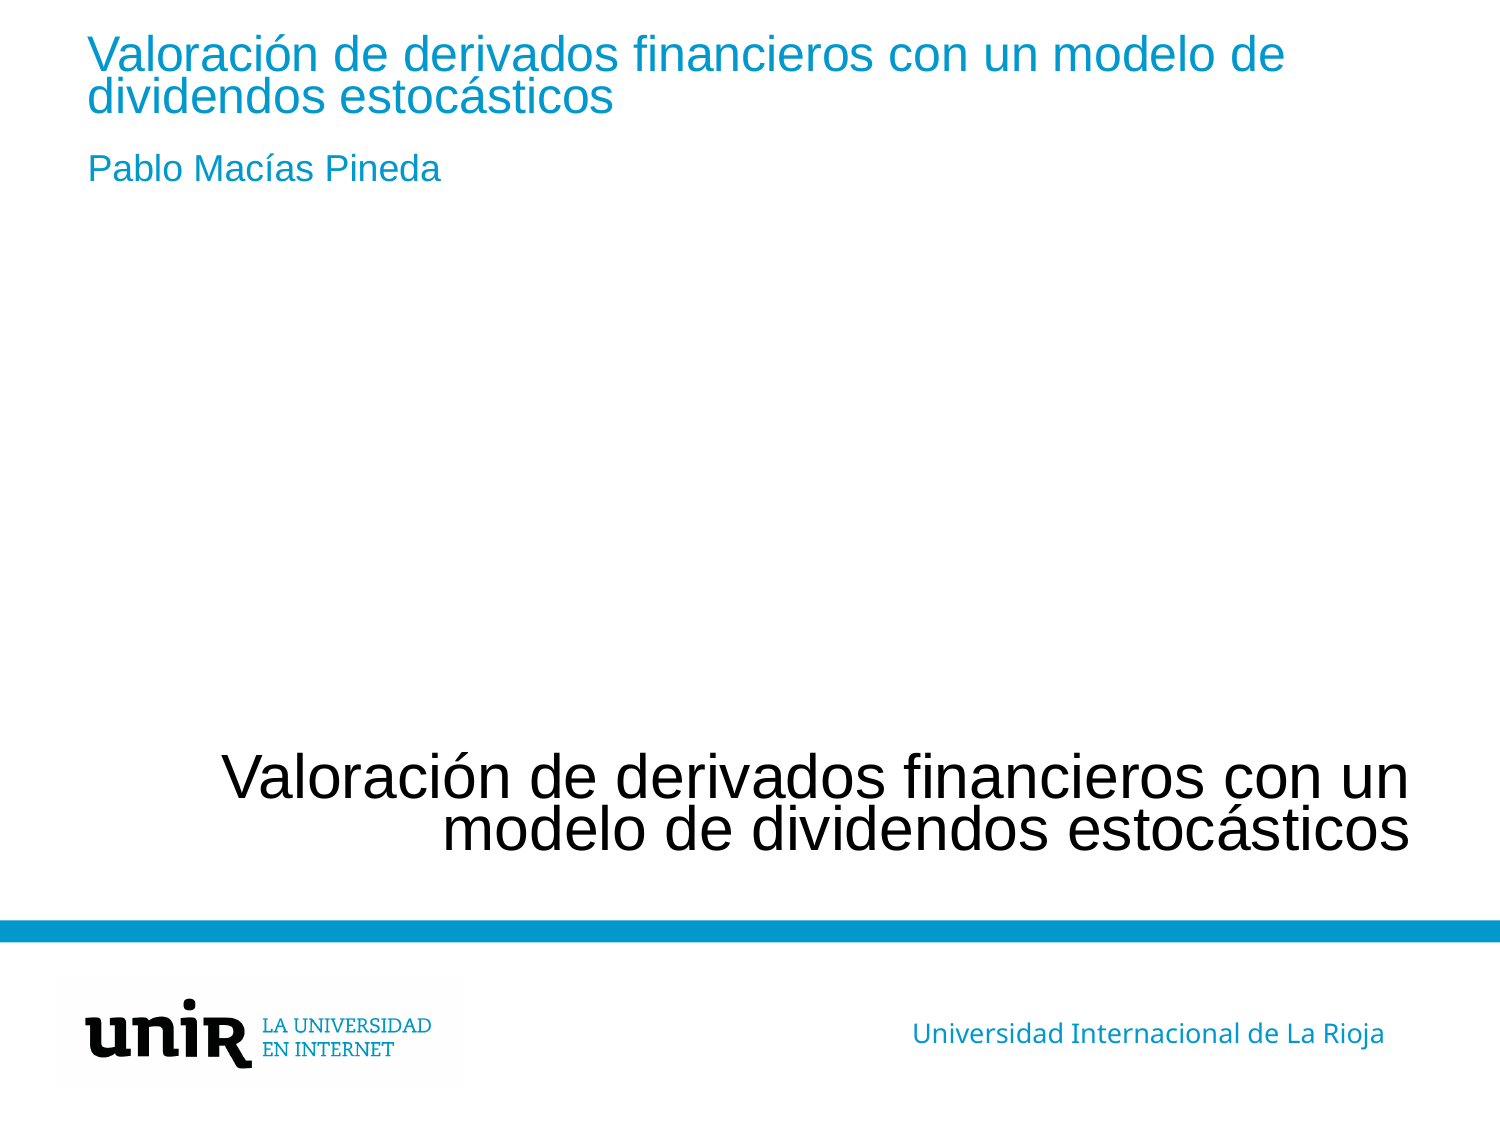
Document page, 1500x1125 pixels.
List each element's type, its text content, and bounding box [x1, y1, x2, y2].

text_box Pablo Macías Pineda [87, 156, 956, 265]
text_box Universidad Internacional de La Rioja [879, 1009, 1400, 1057]
picture [52, 975, 463, 1088]
text_box Valoración de derivados financieros con un modelo de dividendos estocásticos [182, 756, 1412, 838]
title Valoración de derivados financieros con un modelo de dividendos estocásticos [87, 37, 1353, 119]
text_box [0, 920, 1500, 943]
